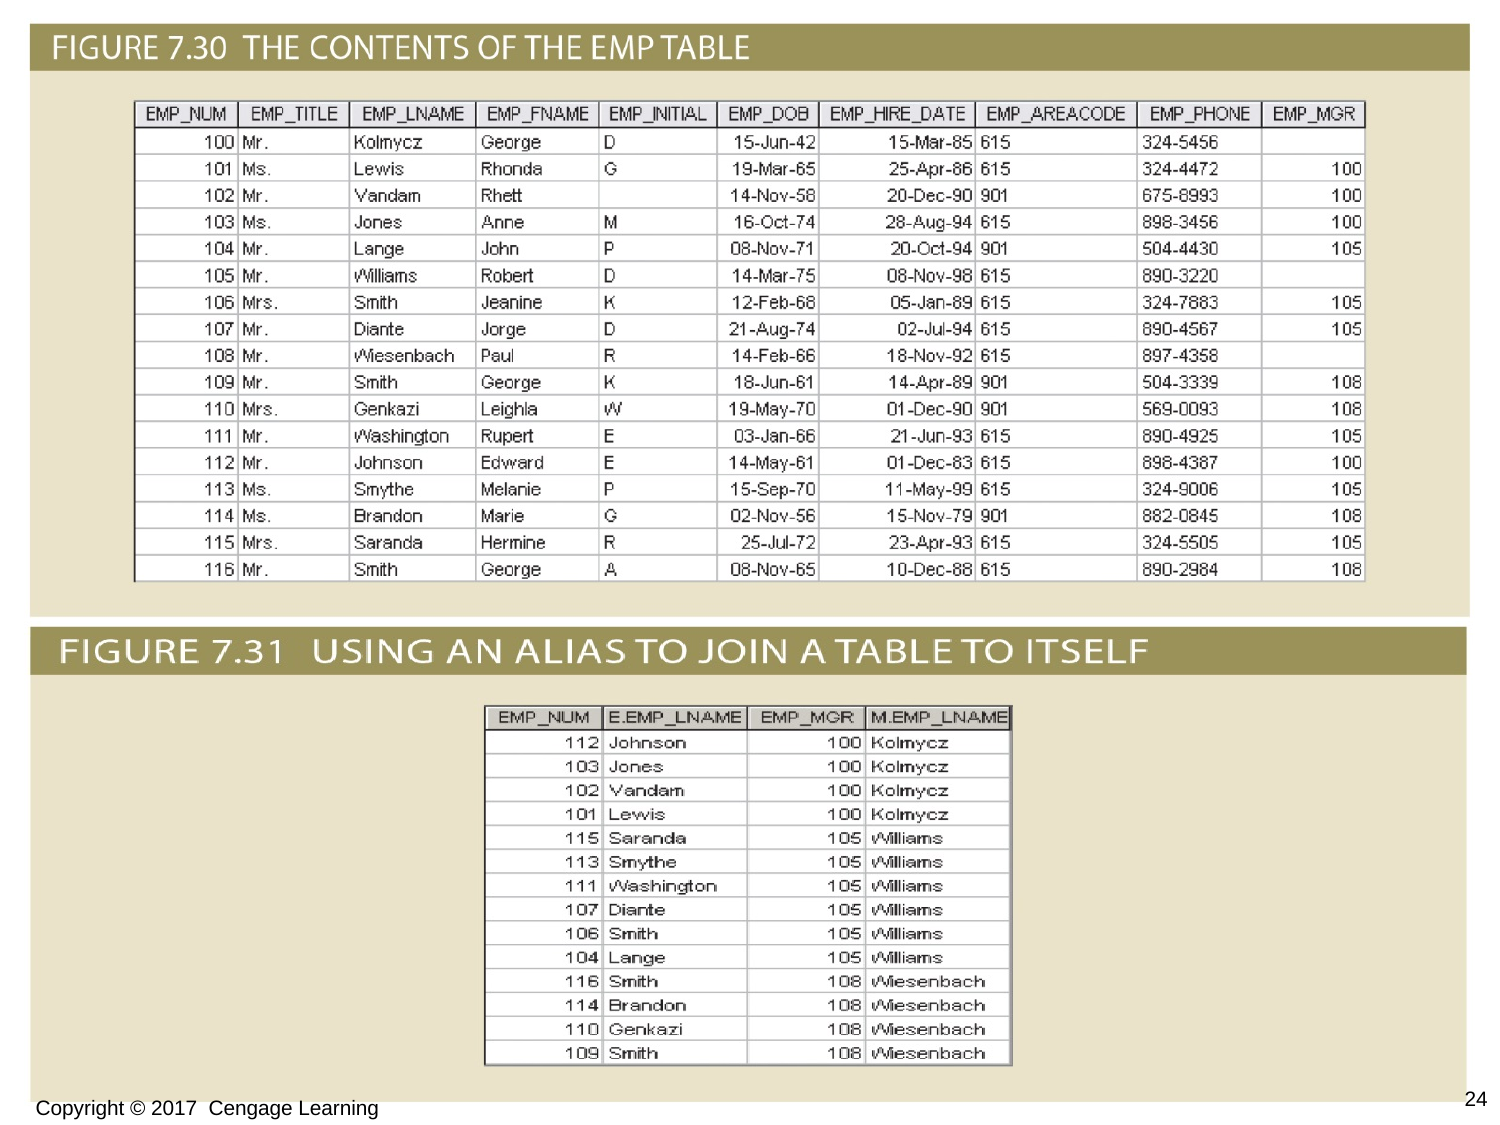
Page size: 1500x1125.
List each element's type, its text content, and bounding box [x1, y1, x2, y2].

text_box 24 [1449, 1078, 1500, 1117]
picture [24, 18, 1476, 1107]
text_box Copyright © 2017 Cengage Learning [20, 1110, 496, 1125]
